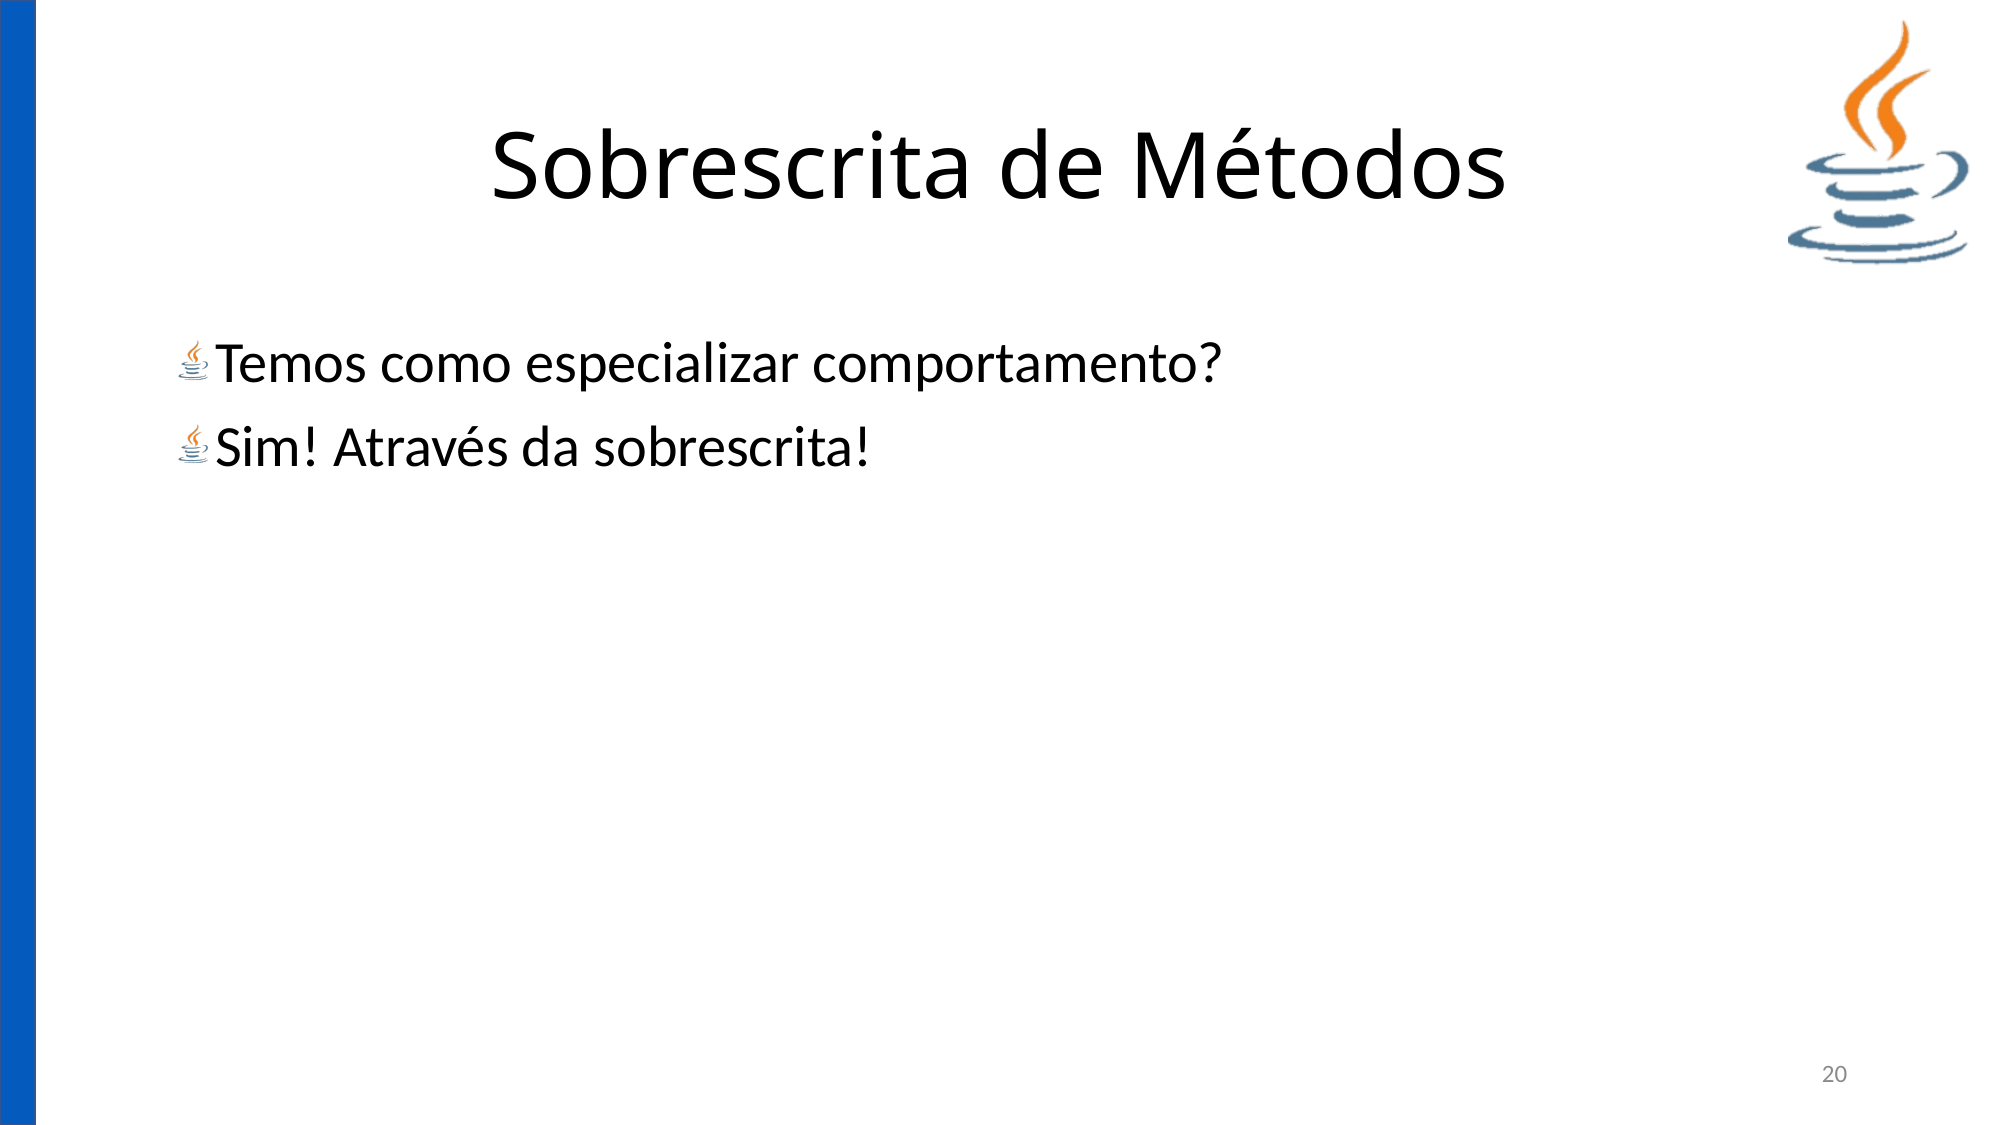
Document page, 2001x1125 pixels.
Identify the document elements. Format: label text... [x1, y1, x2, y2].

text_box [0, 0, 36, 1125]
picture [177, 423, 210, 464]
list [137, 299, 1948, 576]
picture [177, 339, 210, 381]
text_box Temos como especializar comportamento? Sim! Através da sobrescrita! [162, 324, 1973, 726]
picture [1779, 15, 1982, 270]
slide_number 20 [1412, 1042, 1863, 1103]
title Sobrescrita de Métodos [137, 59, 1863, 278]
